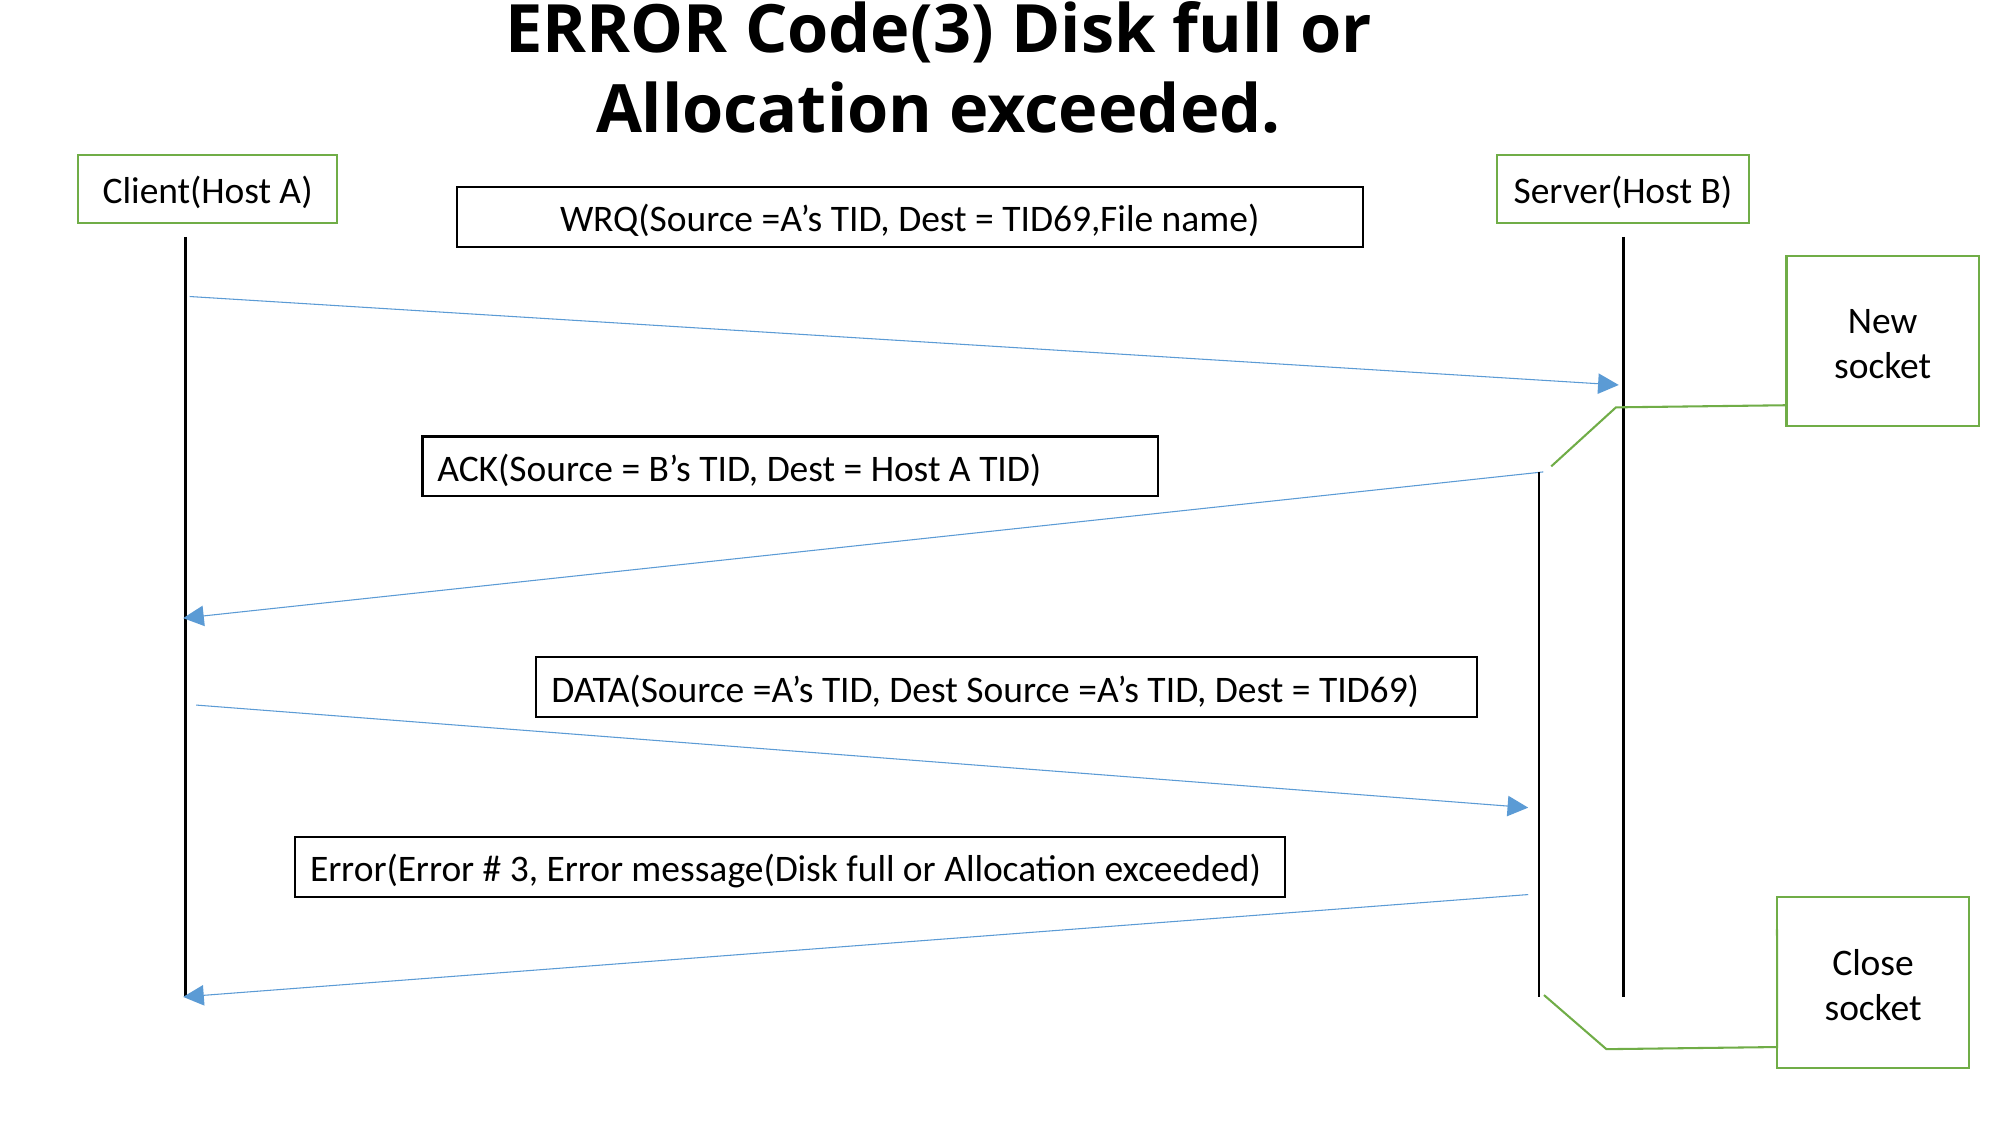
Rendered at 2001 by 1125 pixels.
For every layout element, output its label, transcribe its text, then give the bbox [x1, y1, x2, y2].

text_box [183, 894, 1529, 997]
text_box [196, 705, 1529, 808]
text_box New socket [1918, 255, 1980, 427]
text_box Close socket [1544, 896, 1970, 1069]
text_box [78, 0, 1918, 997]
